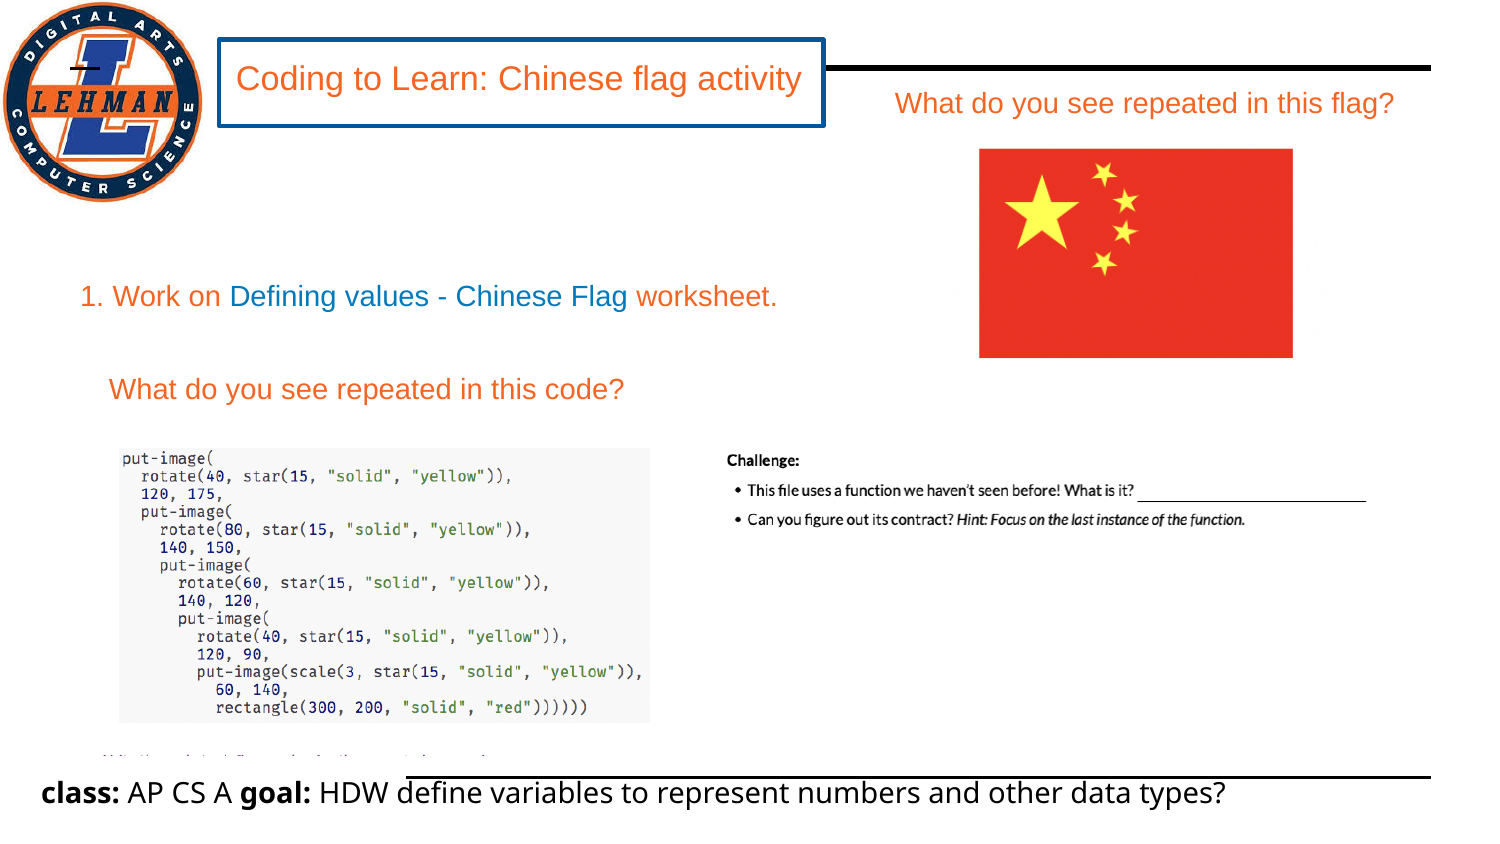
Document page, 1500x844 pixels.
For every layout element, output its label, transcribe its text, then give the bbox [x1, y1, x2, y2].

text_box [218, 39, 824, 127]
picture [694, 441, 1500, 539]
picture [950, 132, 1341, 379]
text_box 1. Work on Defining values - Chinese Flag worksheet. [80, 276, 779, 312]
picture [0, 0, 204, 204]
picture [99, 425, 673, 756]
text_box What do you see repeated in this code? [108, 370, 626, 406]
text_box What do you see repeated in this flag? [895, 84, 1396, 120]
